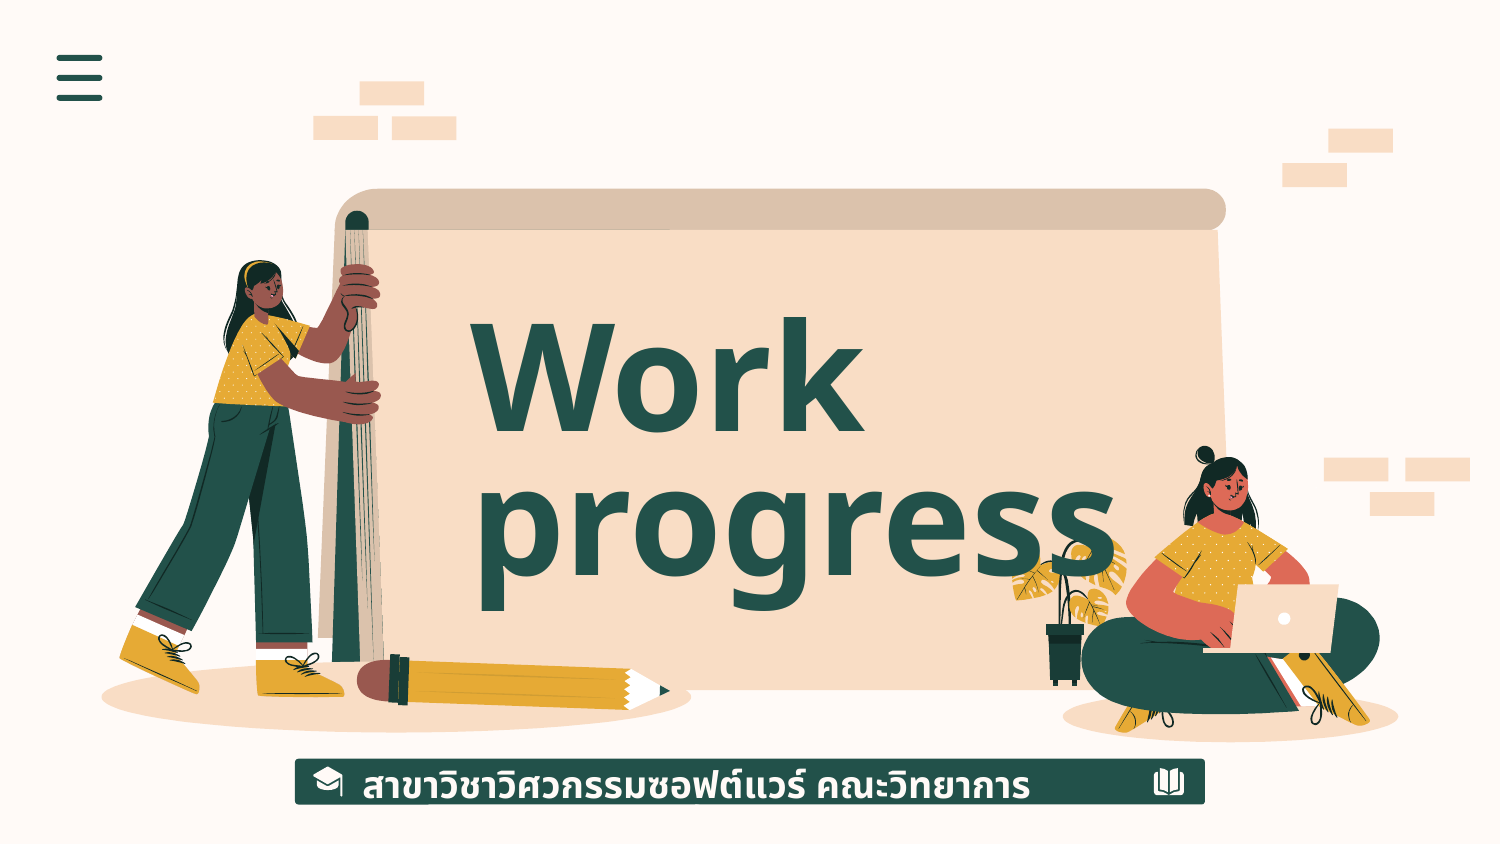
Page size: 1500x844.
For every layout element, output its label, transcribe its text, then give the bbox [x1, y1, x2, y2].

text_box [355, 229, 359, 258]
text_box สาขาวิชาวิศวกรรมซอฟต์แวร์ คณะวิทยาการสารสนเทศ มหาวิทยาลัยบูรพา [347, 754, 1153, 801]
text_box [334, 188, 1226, 232]
text_box [351, 229, 355, 258]
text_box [312, 766, 343, 797]
text_box [345, 229, 350, 258]
text_box [359, 81, 425, 106]
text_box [1153, 767, 1184, 796]
text_box [345, 210, 369, 229]
text_box [333, 232, 345, 258]
text_box [367, 229, 1226, 444]
text_box [391, 116, 457, 141]
text_box [363, 229, 368, 258]
text_box [1402, 492, 1435, 516]
text_box [696, 506, 1006, 690]
text_box [1328, 128, 1393, 153]
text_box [101, 259, 692, 733]
text_box [1405, 457, 1470, 482]
text_box [294, 758, 347, 805]
text_box Work progress [696, 399, 1182, 506]
text_box [338, 758, 1205, 805]
text_box [313, 115, 378, 140]
text_box [1282, 163, 1347, 188]
text_box [359, 229, 363, 258]
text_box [1011, 445, 1399, 743]
